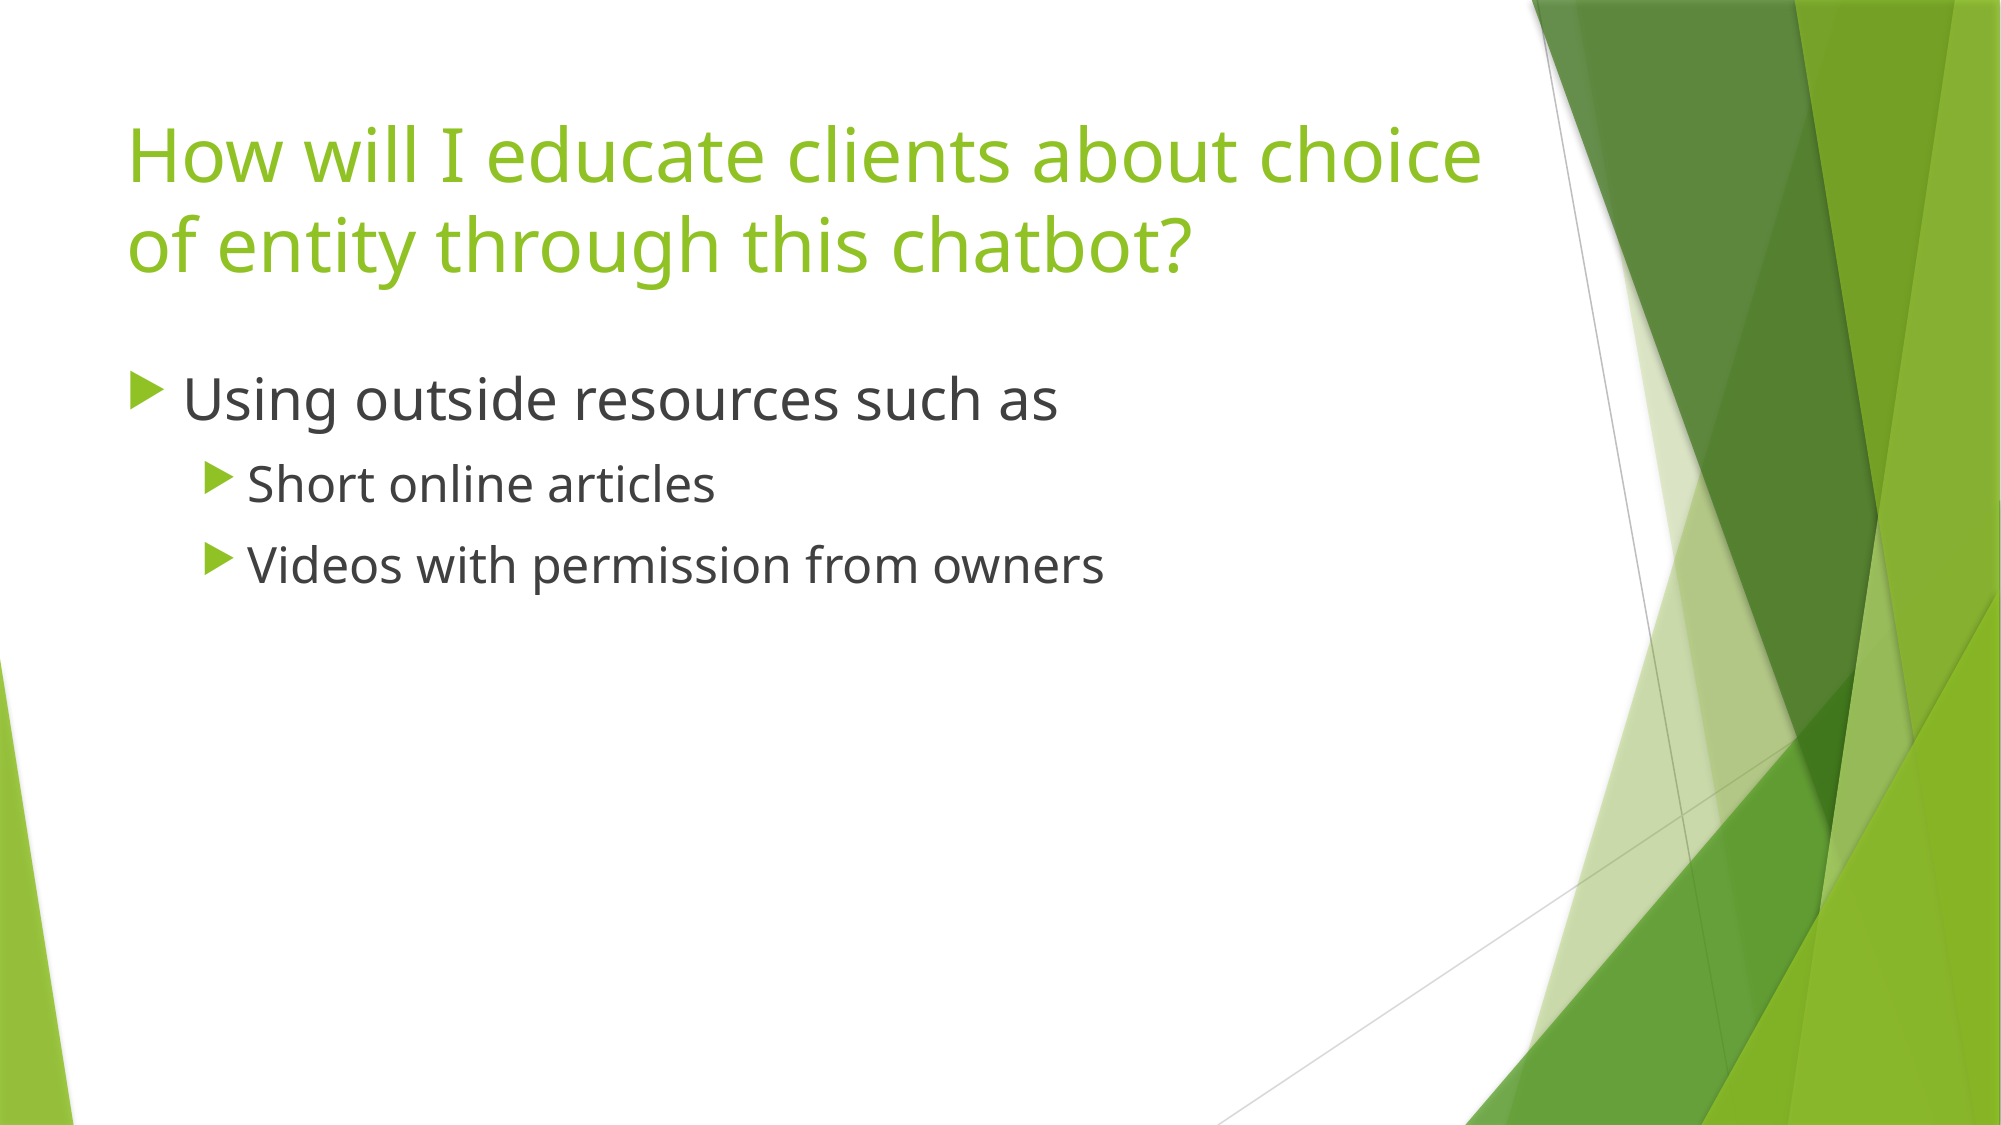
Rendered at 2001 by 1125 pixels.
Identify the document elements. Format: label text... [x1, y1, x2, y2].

title How will I educate clients about choice of entity through this chatbot? [111, 99, 1522, 317]
list Using outside resources such as Short online articles Videos with permission from owners [111, 354, 1522, 992]
